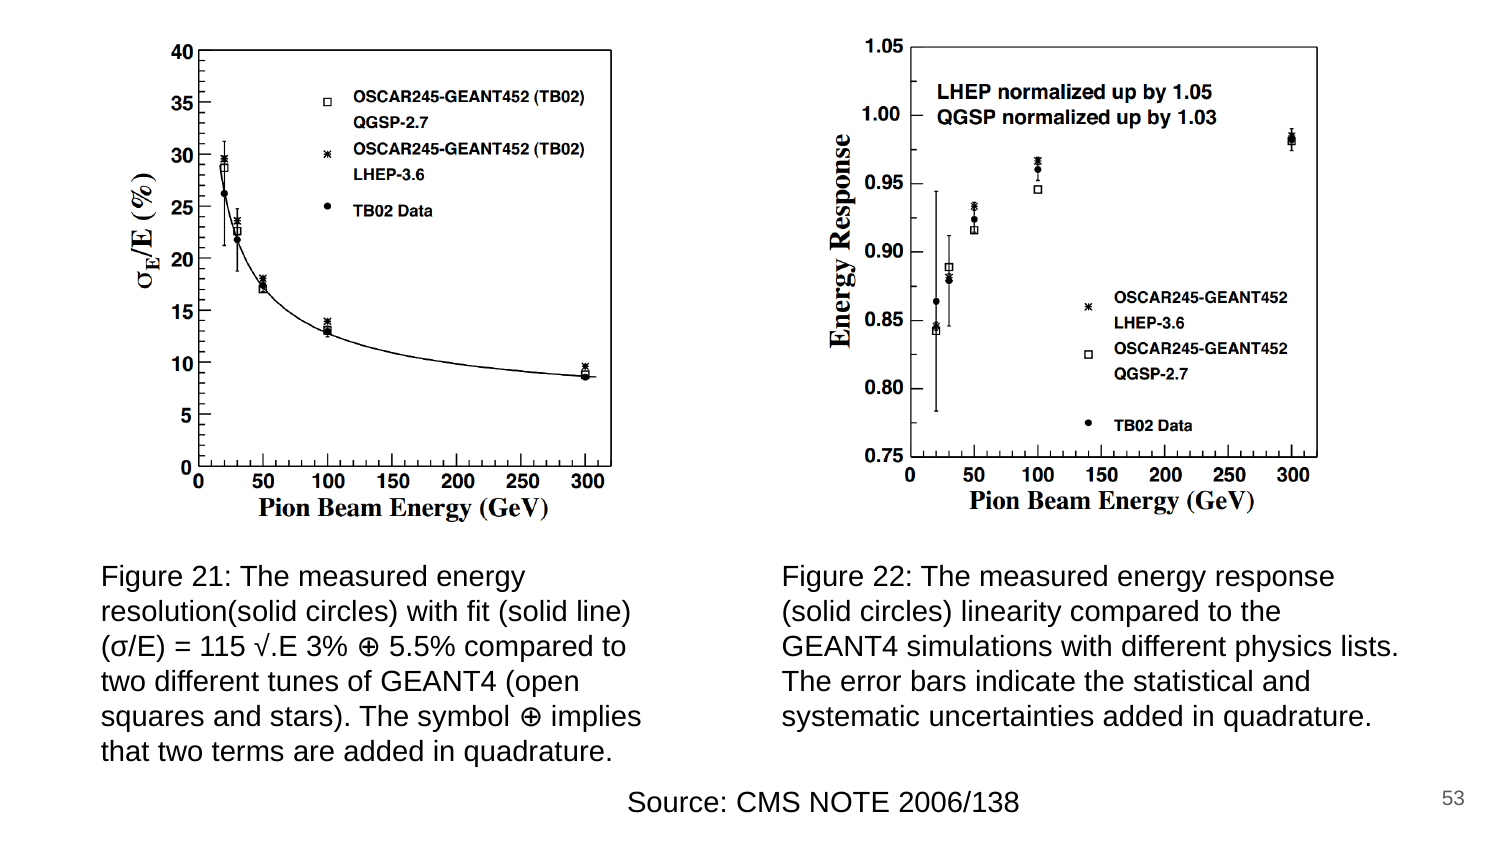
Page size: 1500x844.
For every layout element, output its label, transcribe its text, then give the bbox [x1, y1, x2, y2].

picture [129, 37, 653, 530]
text_box Source: CMS NOTE 2006/138 [612, 768, 1122, 829]
picture [822, 14, 1355, 518]
text_box Figure 22: The measured energy response (solid circles) linearity compared to the GEANT4 simulations with different physics lists. The error bars indicate the statistical and systematic uncertainties added in quadrature. [766, 542, 1421, 735]
text_box Figure 21: The measured energy resolution(solid circles) with fit (solid line) (σ/E) = 115 √.E 3% ⊕ 5.5% compared to two different tunes of GEANT4 (open squares and stars). The symbol ⊕ implies that two terms are added in quadrature. [85, 542, 696, 756]
slide_number 53 [1389, 764, 1480, 830]
